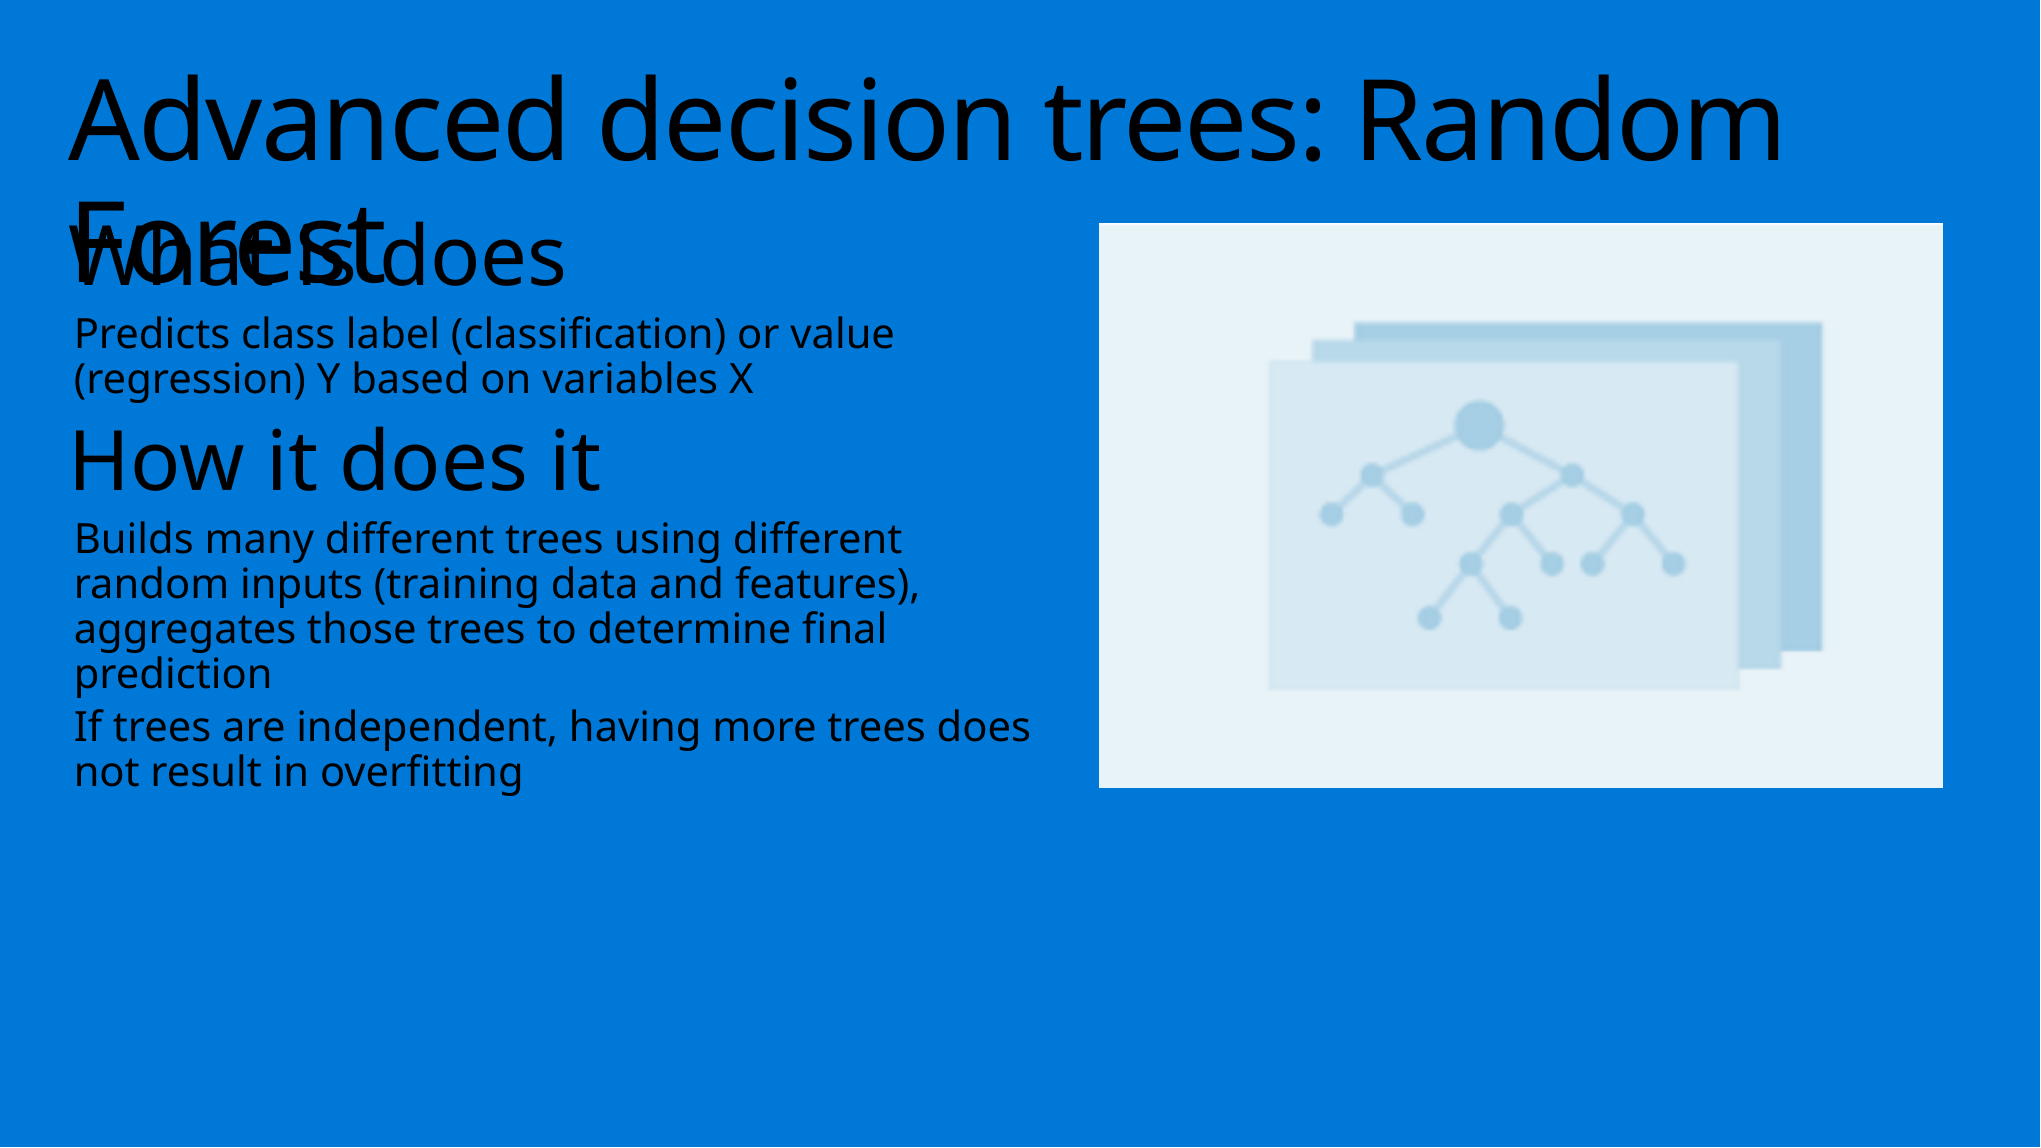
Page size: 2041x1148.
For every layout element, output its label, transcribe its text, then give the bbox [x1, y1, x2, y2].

title Advanced decision trees: Random Forest [45, 48, 1996, 199]
picture [1099, 223, 1943, 788]
list What is does Predicts class label (classification) or value (regression) Y based on variables X How it does it Builds many different trees using different random inputs (training data and features), aggregates those trees to determine final prediction If trees are independent, having more trees does not result in overfitting [45, 198, 1058, 537]
